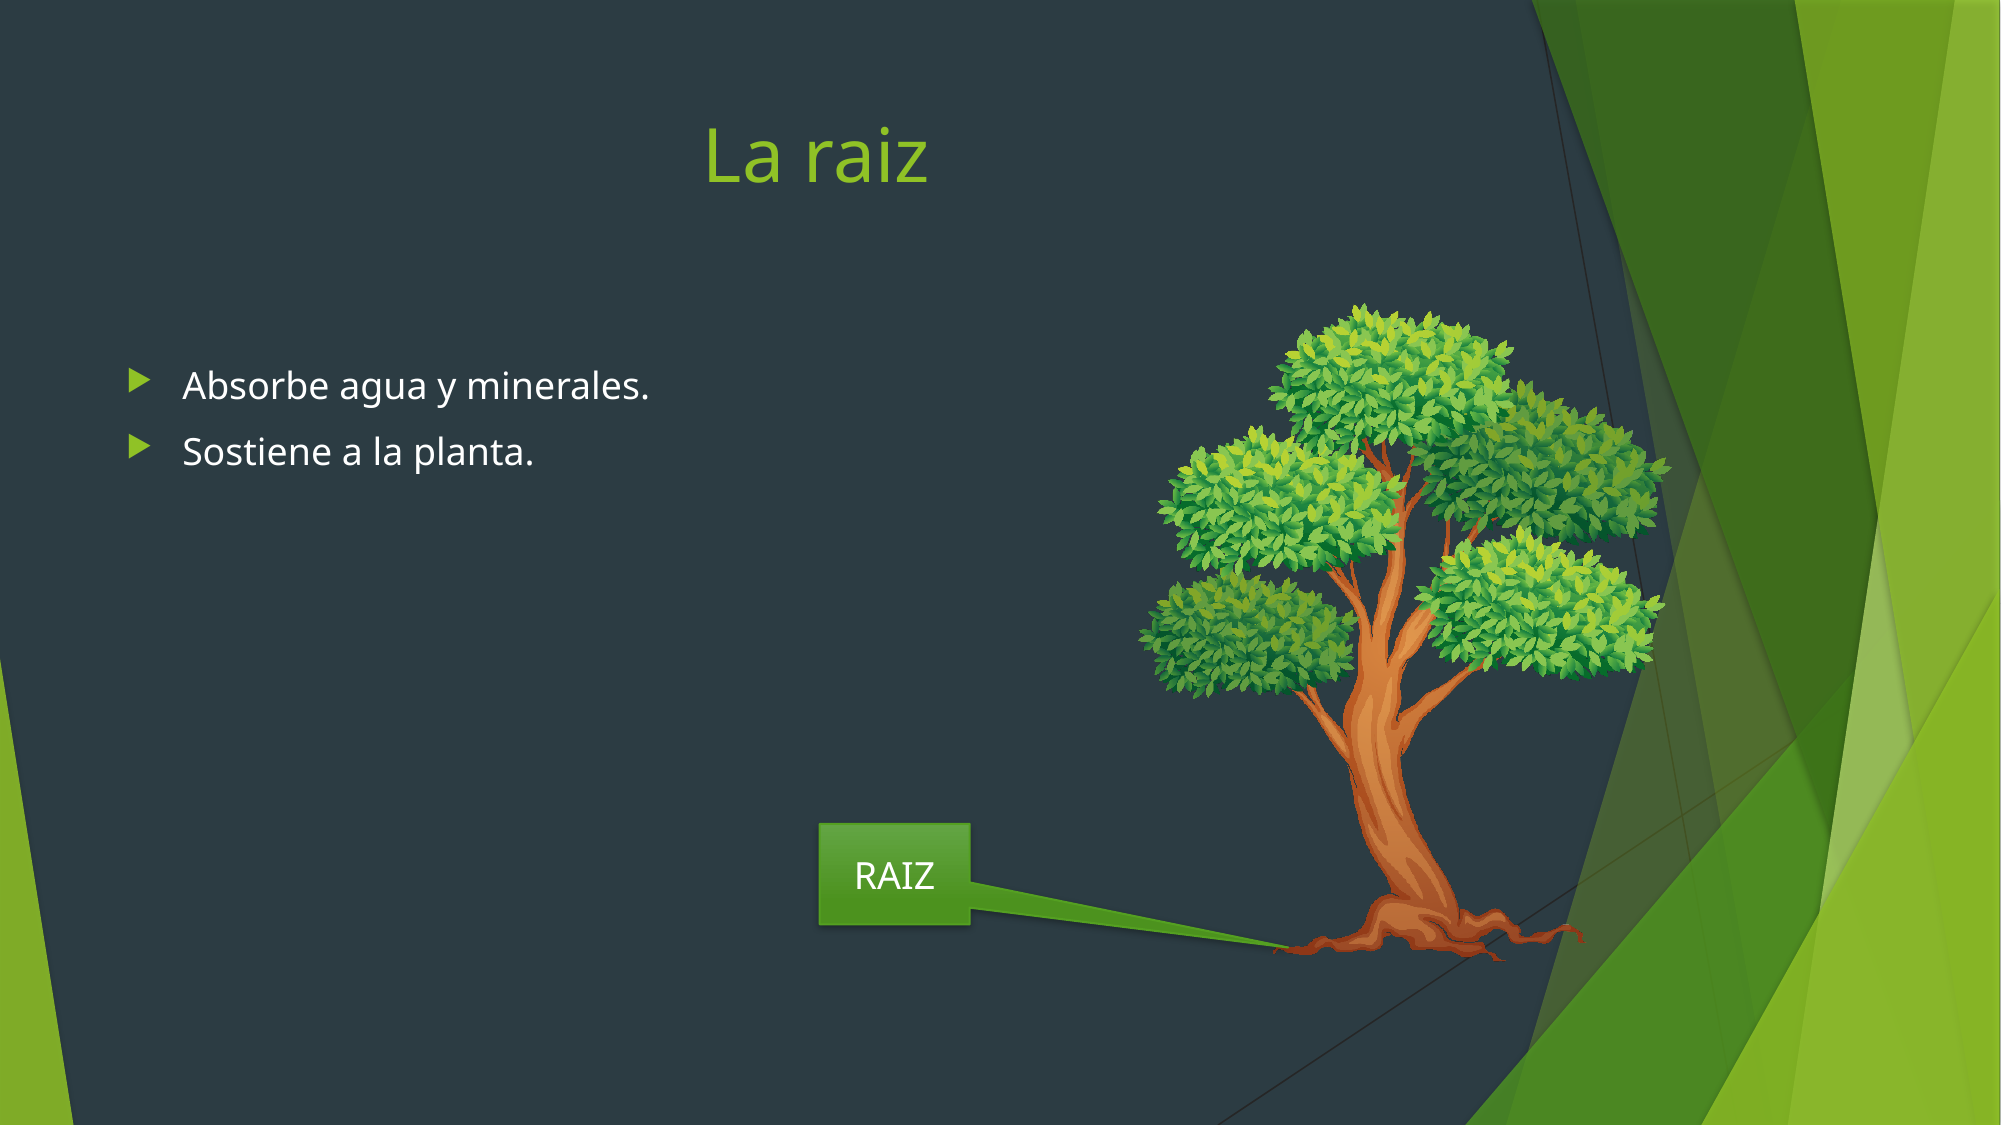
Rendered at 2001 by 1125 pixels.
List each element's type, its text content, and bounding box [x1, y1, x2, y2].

title La raiz [111, 99, 1522, 317]
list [1123, 272, 1687, 962]
list Absorbe agua y minerales. Sostiene a la planta. [111, 354, 798, 992]
text_box RAIZ [818, 822, 1118, 928]
